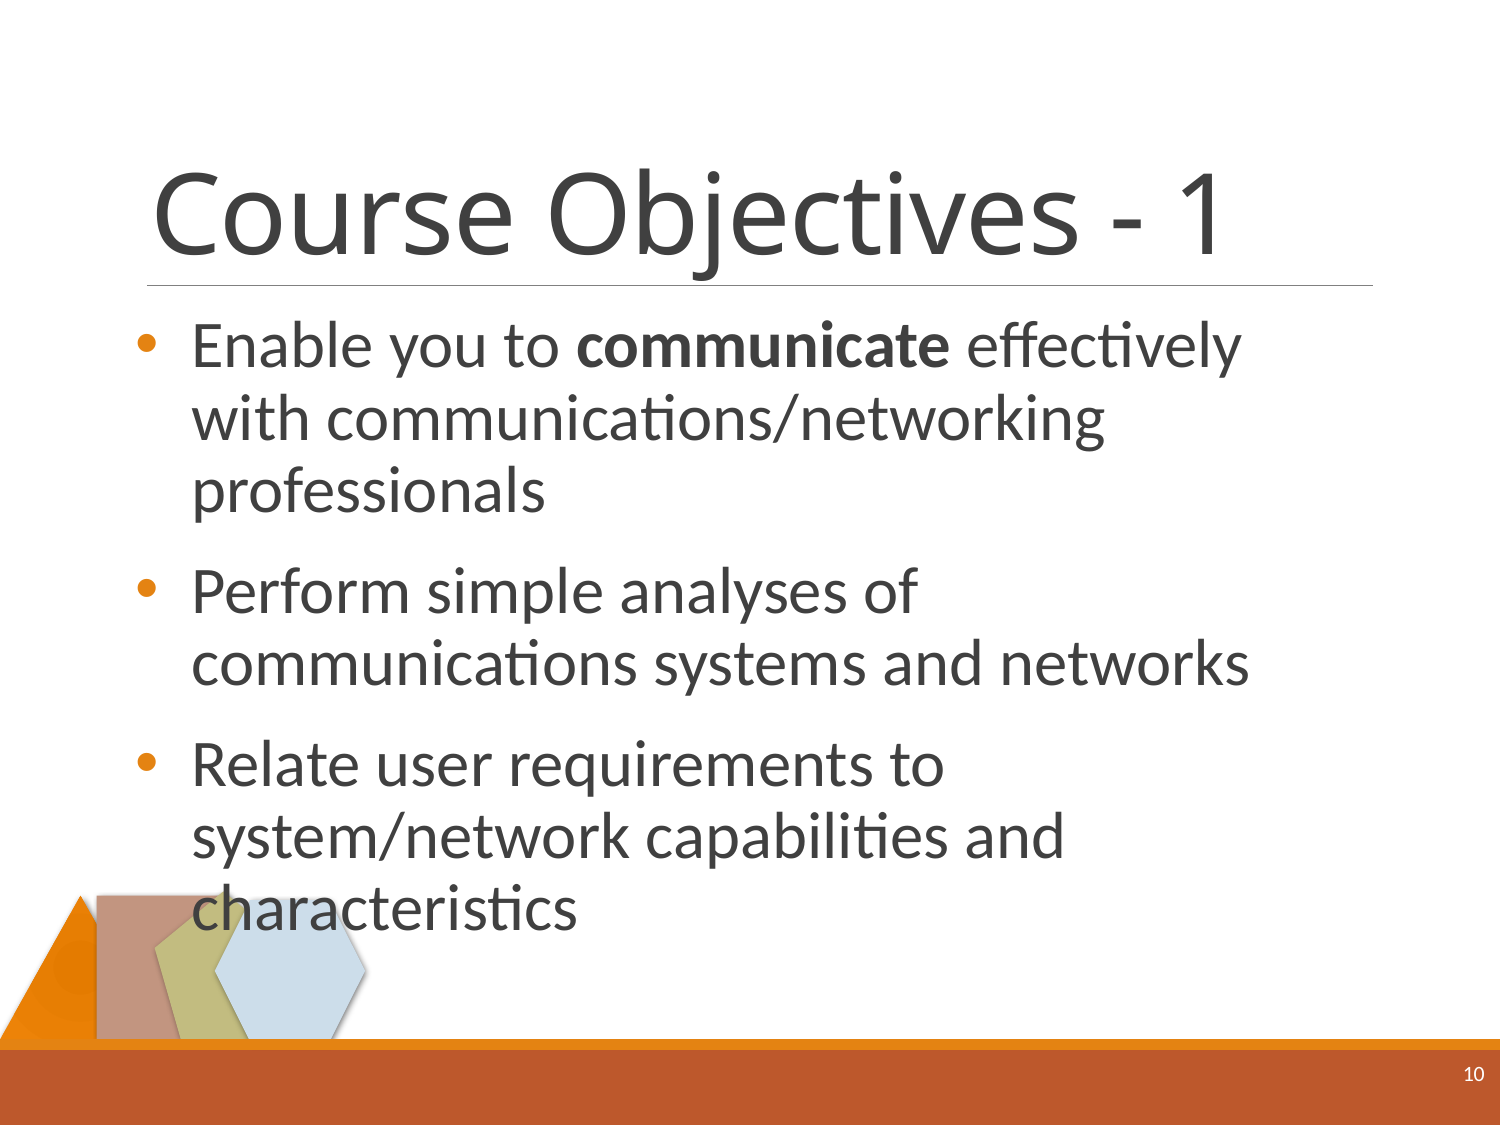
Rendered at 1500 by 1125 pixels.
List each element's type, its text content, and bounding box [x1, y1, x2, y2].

slide_number 10 [1096, 1042, 1500, 1103]
list Enable you to communicate effectively with communications/networking professionals Perform simple analyses of communications systems and networks Relate user requirements to system/network capabilities and characteristics [135, 302, 1373, 963]
title Course Objectives - 1 [135, 47, 1373, 285]
